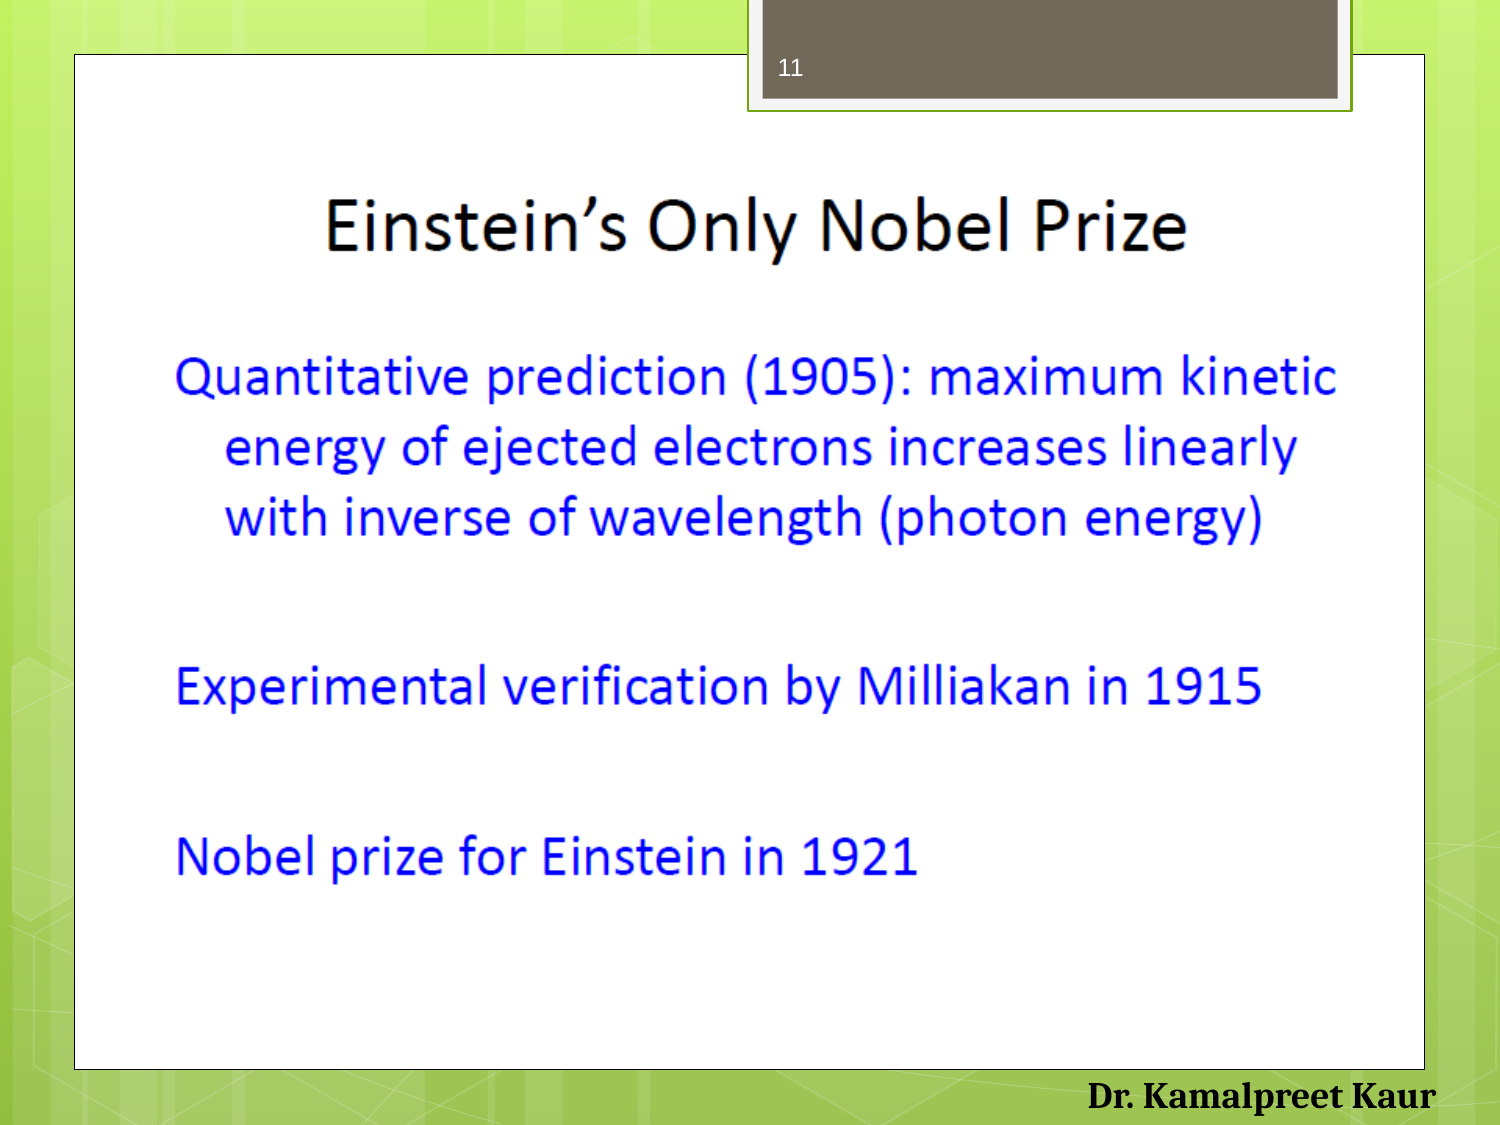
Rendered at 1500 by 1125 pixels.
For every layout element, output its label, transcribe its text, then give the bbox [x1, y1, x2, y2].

slide_number 11 [762, 36, 982, 97]
text_box Dr. Kamalpreet Kaur [1073, 1063, 1461, 1124]
picture [130, 184, 1370, 941]
